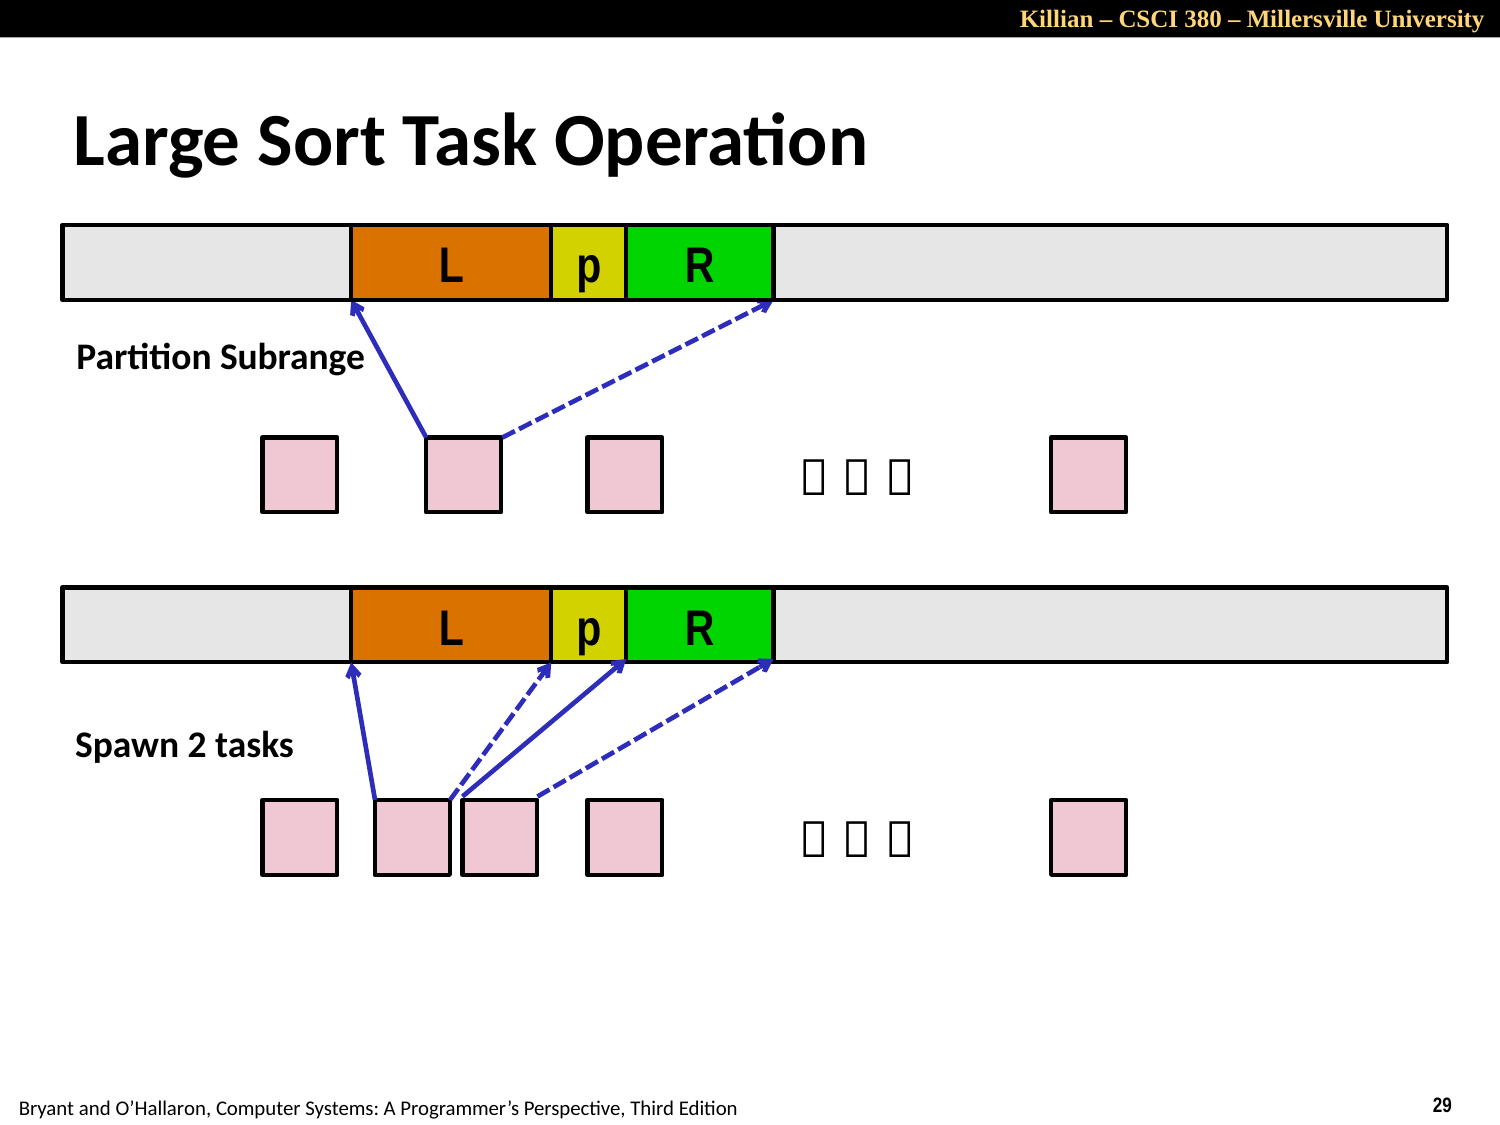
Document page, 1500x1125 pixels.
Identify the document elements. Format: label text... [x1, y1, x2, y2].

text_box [350, 658, 774, 876]
text_box X [62, 224, 349, 300]
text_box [350, 224, 774, 301]
text_box Partition Subrange [61, 324, 345, 385]
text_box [502, 307, 774, 438]
text_box [587, 446, 662, 513]
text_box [350, 308, 427, 438]
text_box [426, 437, 502, 513]
text_box [262, 437, 338, 513]
title Large Sort Task Operation [58, 72, 1305, 199]
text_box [62, 587, 1448, 876]
text_box X [776, 224, 1448, 300]
text_box    [662, 437, 1052, 513]
text_box [1052, 437, 1127, 513]
